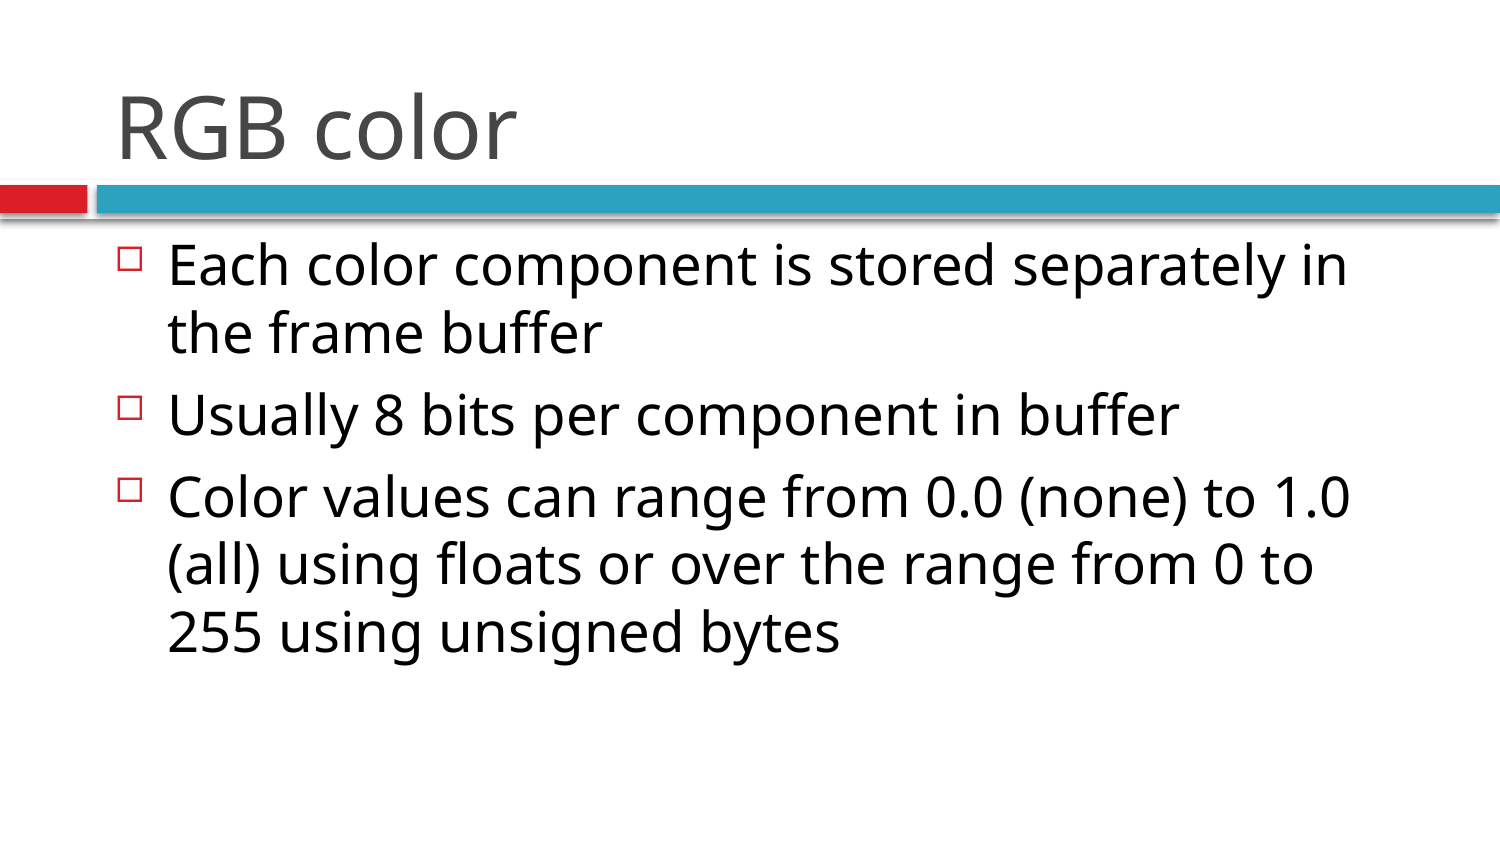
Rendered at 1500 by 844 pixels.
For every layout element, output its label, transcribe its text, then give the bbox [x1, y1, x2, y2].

title RGB color [99, 19, 1438, 185]
list Each color component is stored separately in the frame buffer Usually 8 bits per component in buffer Color values can range from 0.0 (none) to 1.0 (all) using floats or over the range from 0 to 255 using unsigned bytes [99, 221, 1438, 760]
